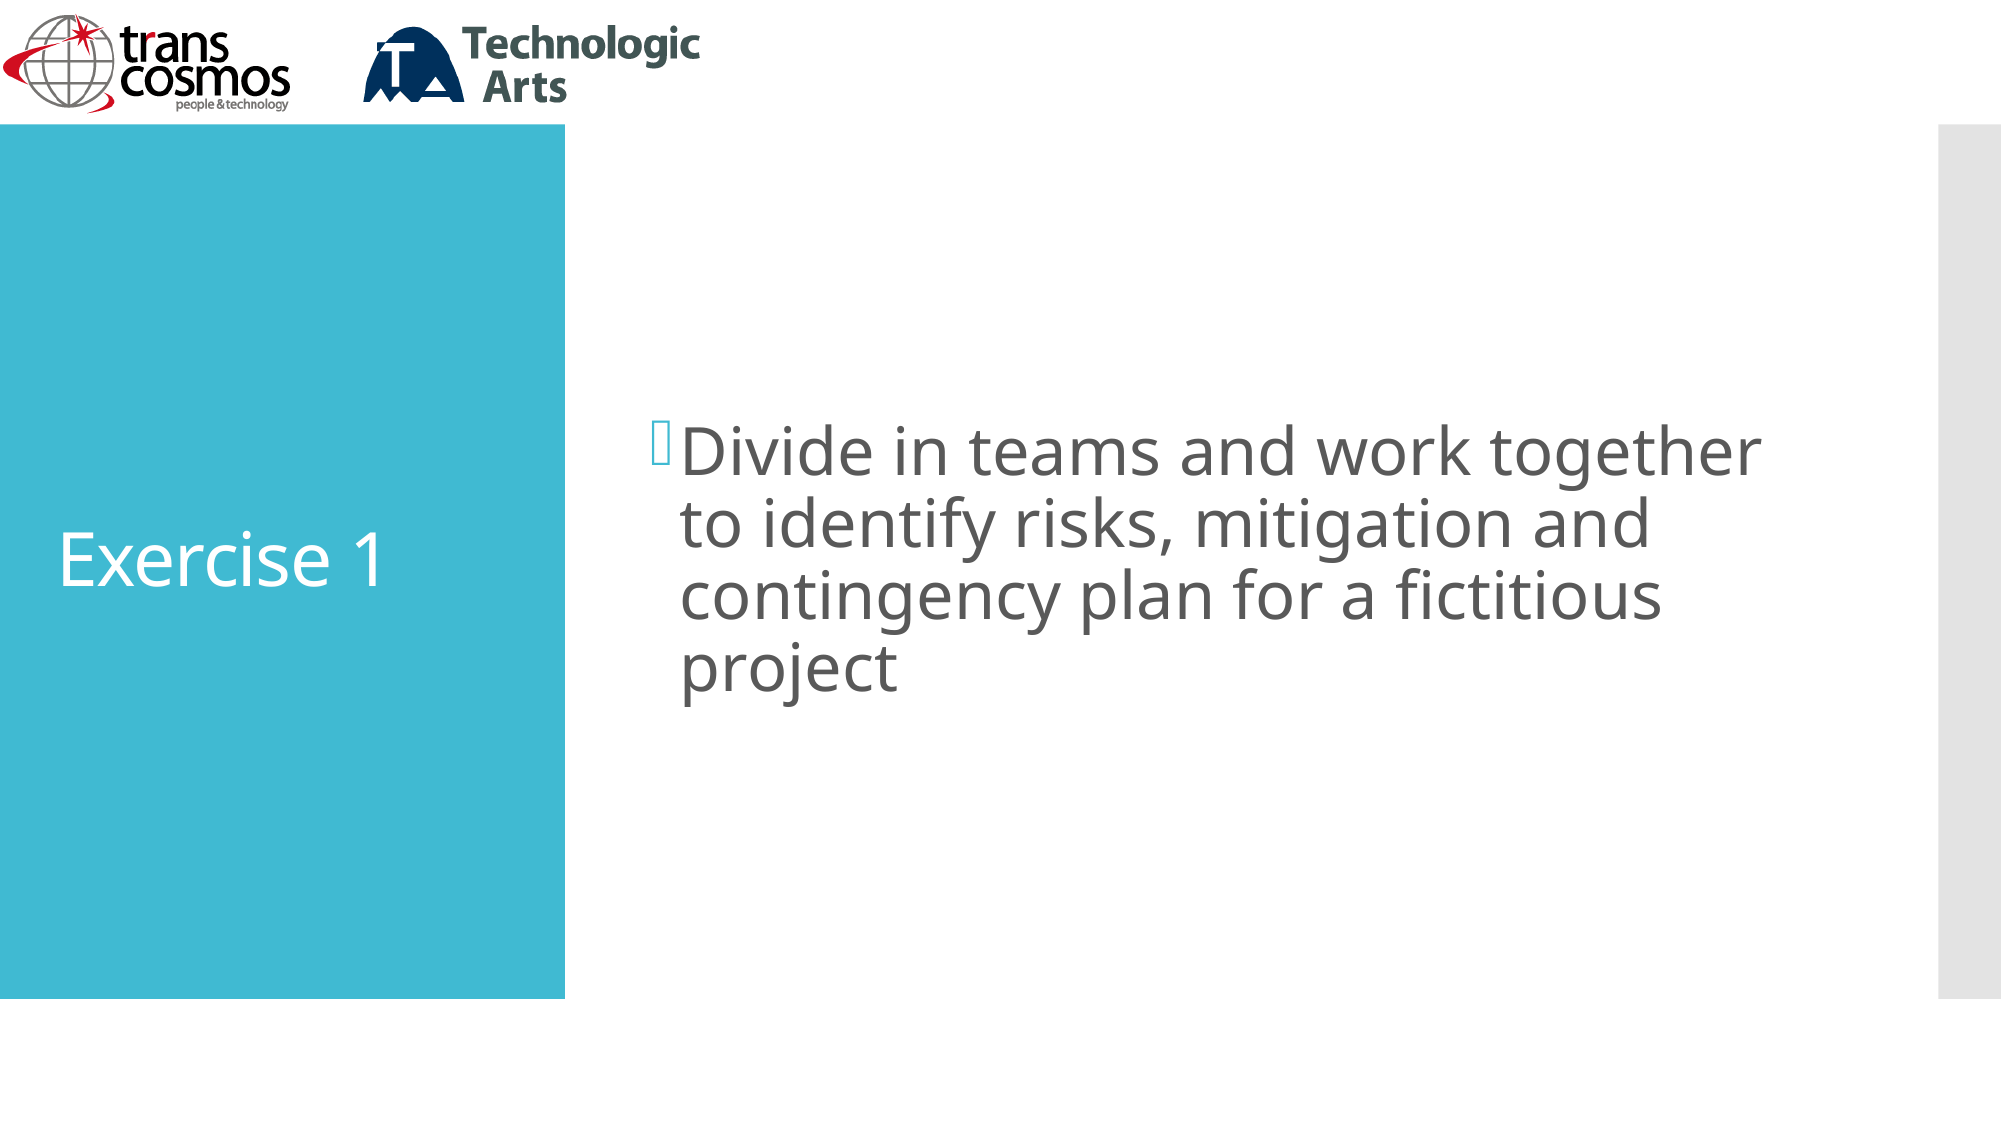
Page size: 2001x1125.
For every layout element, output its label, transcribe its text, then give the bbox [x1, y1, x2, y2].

list Divide in teams and work together to identify risks, mitigation and contingency plan for a fictitious project [634, 141, 1835, 982]
title Exercise 1 [41, 184, 525, 940]
picture [0, 0, 703, 115]
